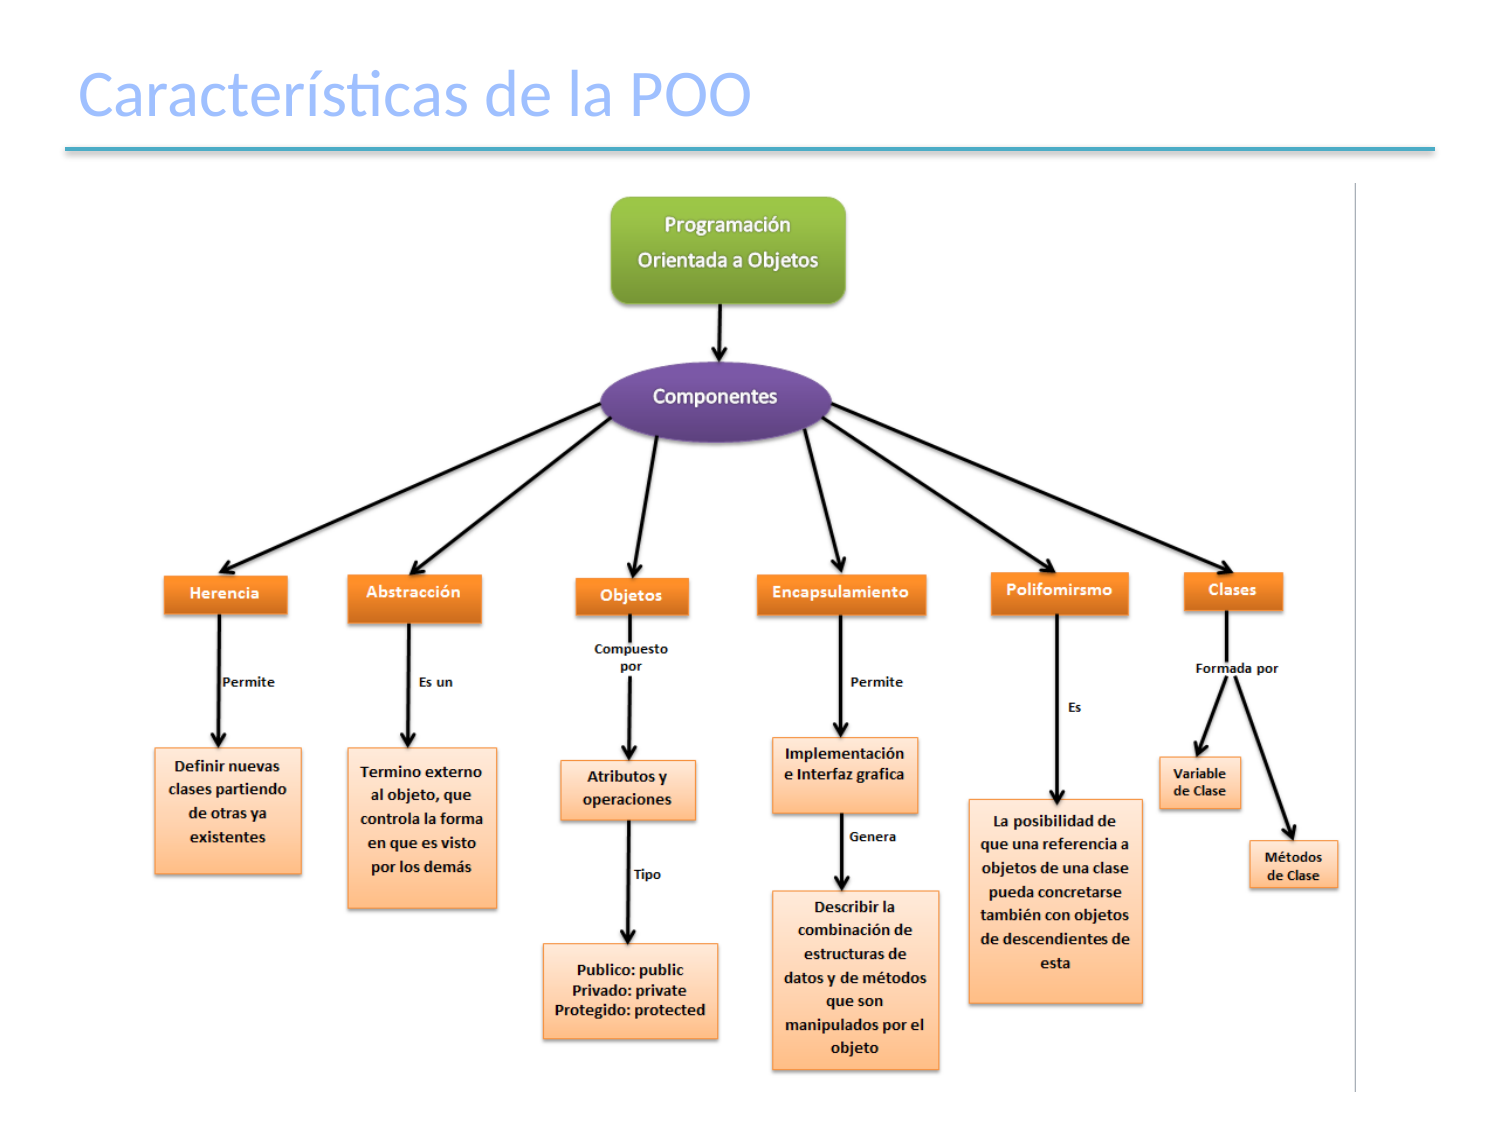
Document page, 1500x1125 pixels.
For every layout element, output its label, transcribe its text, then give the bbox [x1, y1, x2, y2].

title Características de la POO [63, 30, 1436, 147]
picture [144, 183, 1356, 1092]
